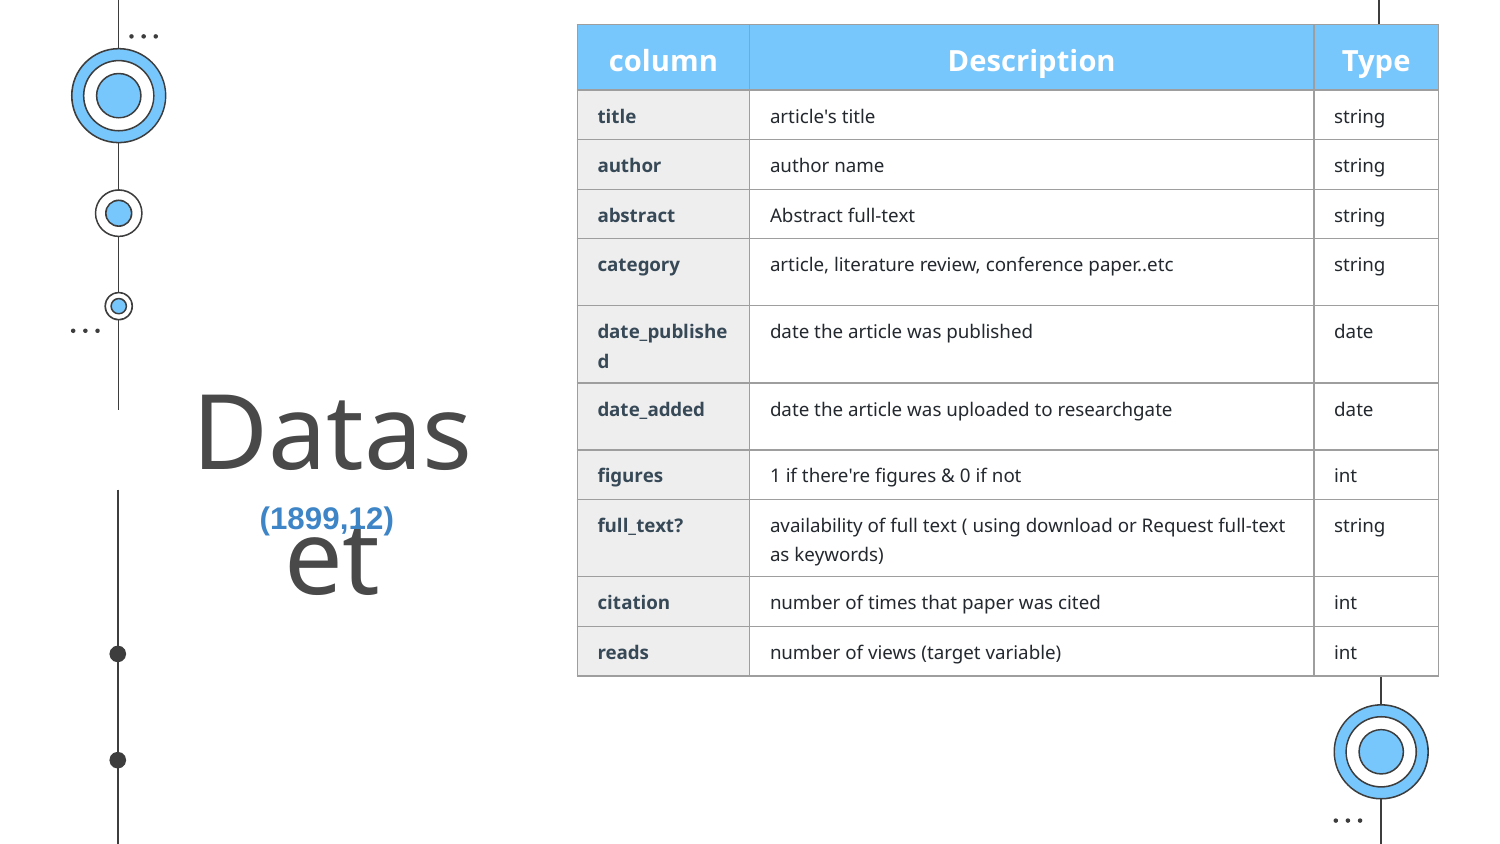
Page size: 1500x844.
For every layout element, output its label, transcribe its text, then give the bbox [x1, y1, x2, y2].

table_cell date the article was uploaded to researchgate [750, 384, 1313, 449]
table_cell 1 if there're figures & 0 if not [750, 451, 1313, 499]
table_cell string [1315, 239, 1438, 305]
table_cell reads [578, 627, 749, 675]
title Dataset [155, 350, 510, 517]
table_cell full_text? [578, 500, 749, 576]
table_cell string [1315, 500, 1438, 576]
table_cell Abstract full-text [750, 190, 1313, 238]
table_cell date_added [578, 384, 749, 449]
table_cell author name [750, 140, 1313, 189]
table_cell date [1315, 384, 1438, 449]
table_cell string [1315, 140, 1438, 189]
table_header Description [750, 25, 1313, 89]
table_cell string [1315, 190, 1438, 238]
table_cell abstract [578, 190, 749, 238]
subtitle (1899,12) [244, 460, 421, 574]
table_cell article's title [750, 91, 1313, 139]
table_cell int [1315, 451, 1438, 499]
table_cell number of times that paper was cited [750, 577, 1313, 626]
table_cell availability of full text ( using download or Request full-text as keywords) [750, 500, 1313, 576]
table_cell date_published [578, 306, 749, 382]
table_cell string [1315, 91, 1438, 139]
table_cell date [1315, 306, 1438, 382]
table_header column [578, 25, 749, 89]
table_cell article, literature review, conference paper..etc [750, 239, 1313, 305]
table_cell figures [578, 451, 749, 499]
table_cell date the article was published [750, 306, 1313, 382]
table_header Type [1315, 25, 1438, 89]
table_cell title [578, 91, 749, 139]
table_cell author [578, 140, 749, 189]
table_cell citation [578, 577, 749, 626]
table_cell int [1315, 627, 1438, 675]
table_cell int [1315, 577, 1438, 626]
table_cell category [578, 239, 749, 305]
table_cell number of views (target variable) [750, 627, 1313, 675]
